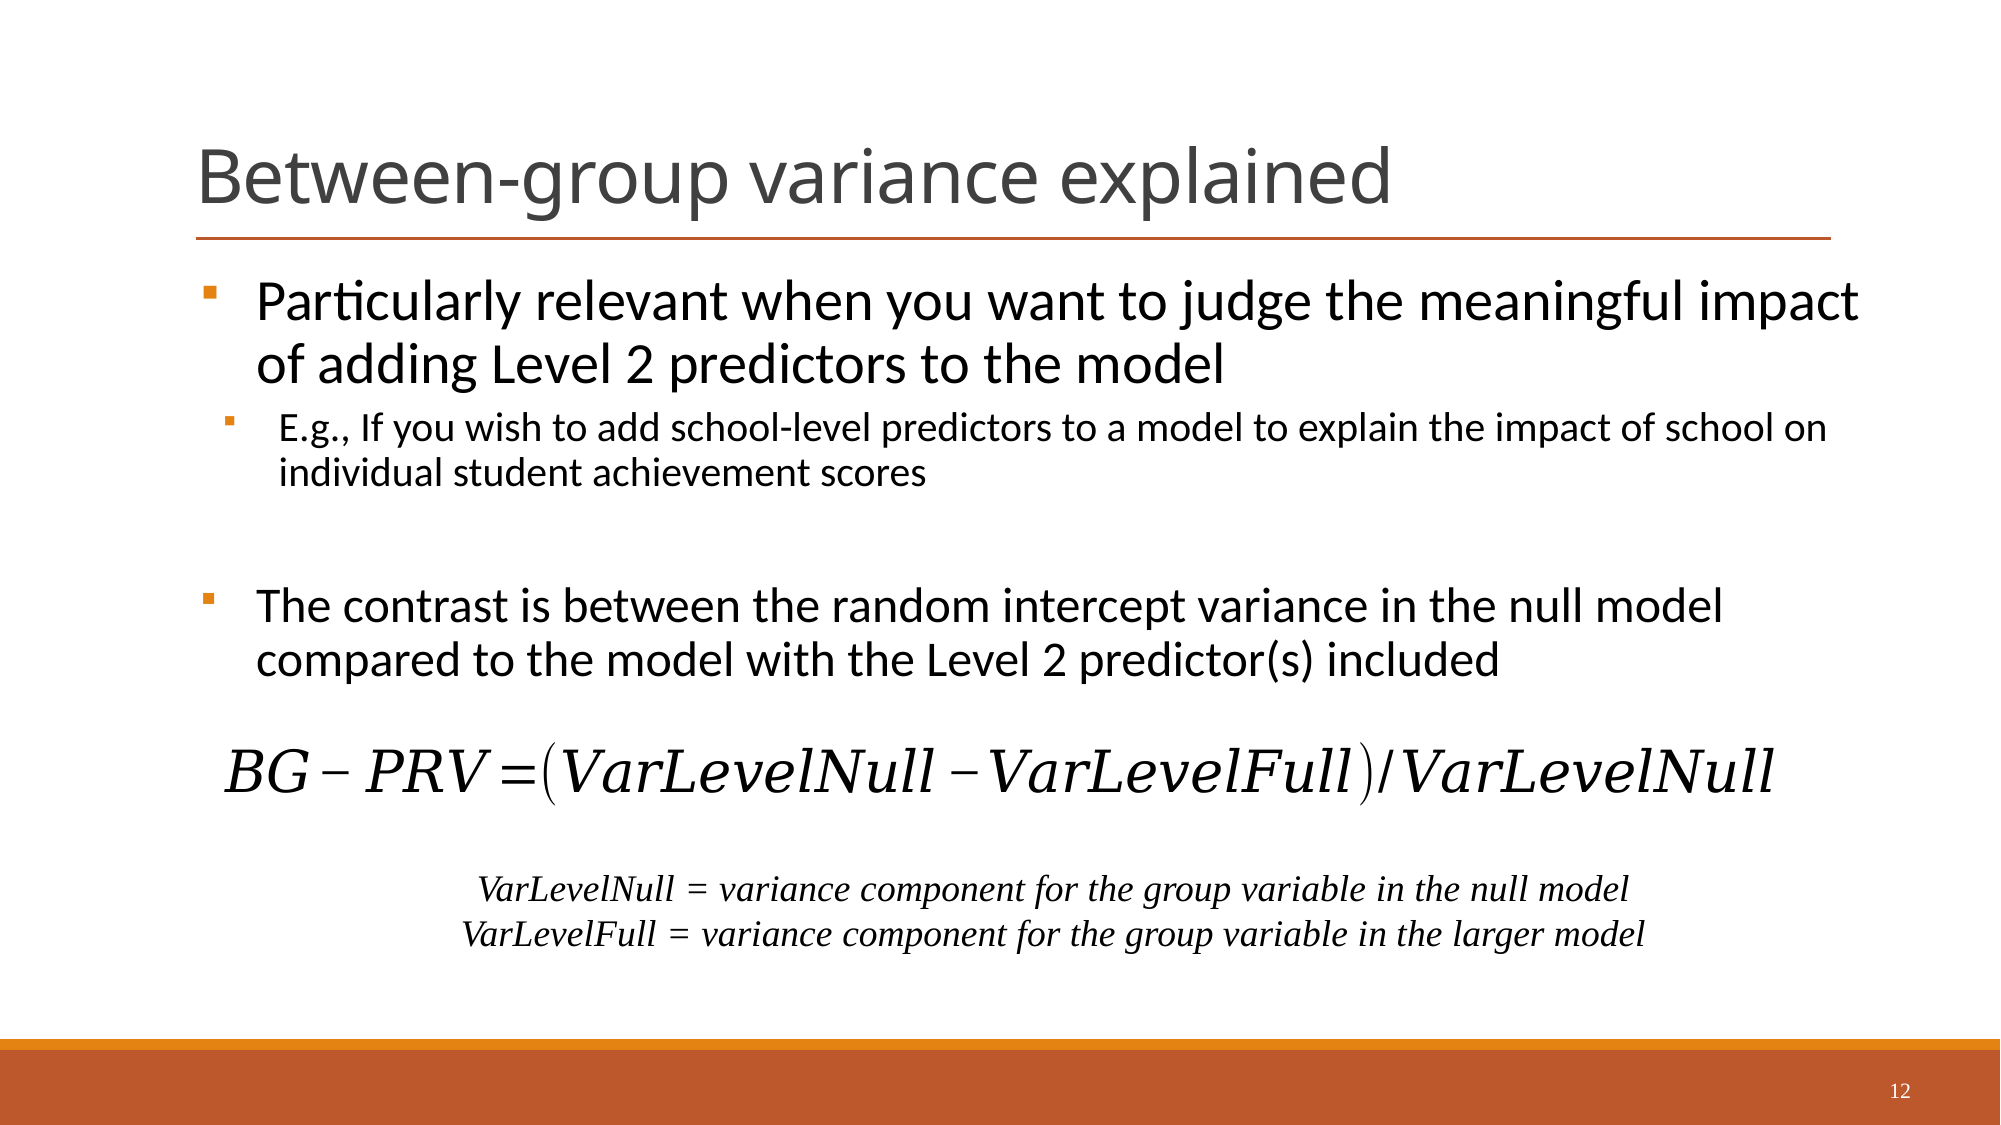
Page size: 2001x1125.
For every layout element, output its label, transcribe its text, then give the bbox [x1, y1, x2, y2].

title Between-group variance explained [180, 47, 1830, 227]
list Particularly relevant when you want to judge the meaningful impact of adding Level 2 predictors to the model E.g., If you wish to add school-level predictors to a model to explain the impact of school on individual student achievement scores The contrast is between the random intercept variance in the null model compared to the model with the Level 2 predictor(s) included [125, 262, 1875, 963]
text_box VarLevelNull = variance component for the group variable in the null model VarLevelFull = variance component for the group variable in the larger model [237, 856, 1795, 962]
slide_number 12 [1711, 1059, 1927, 1120]
